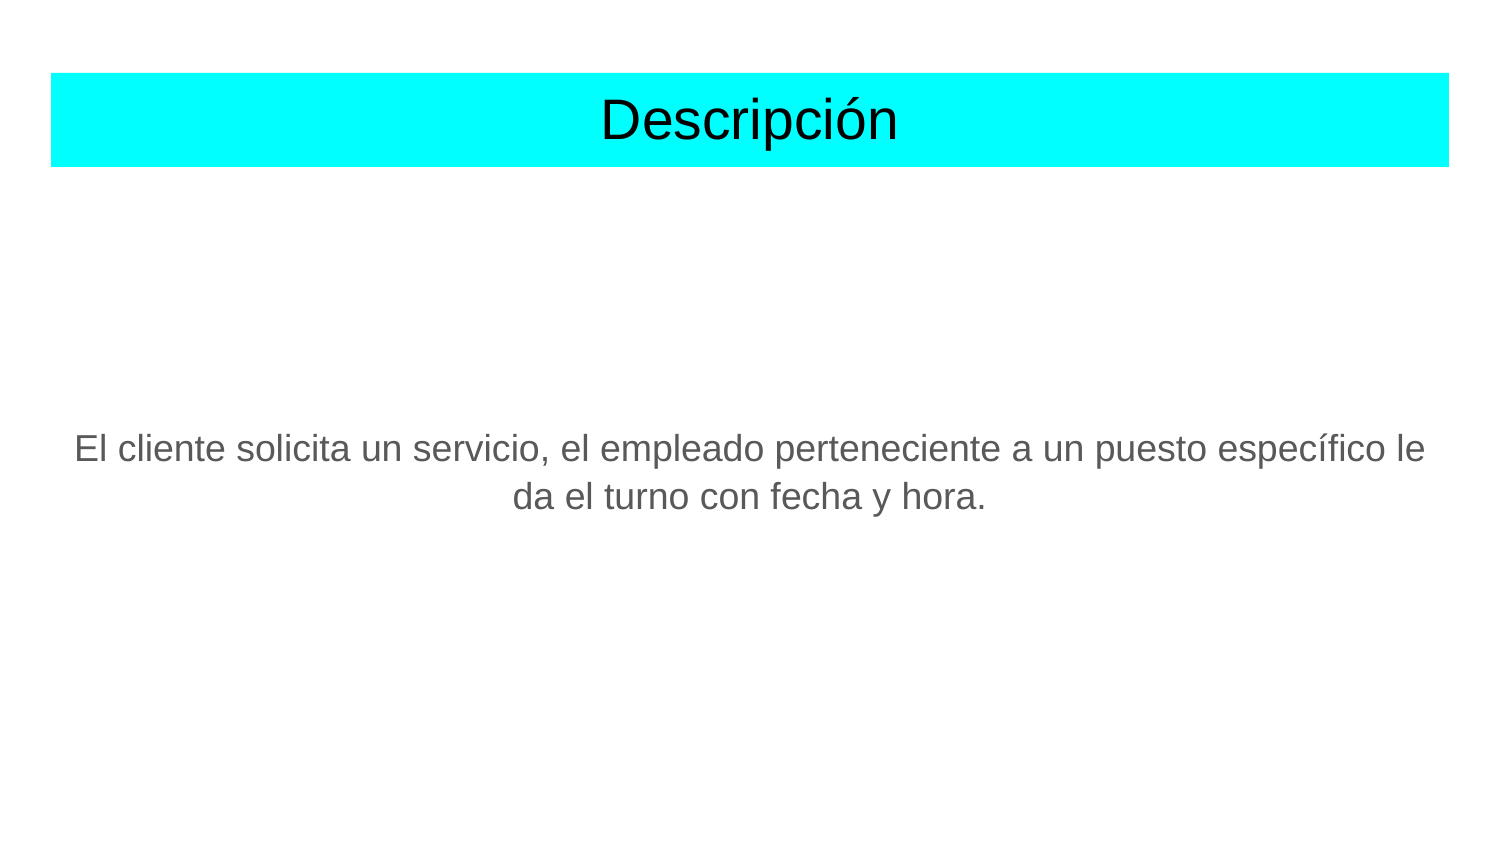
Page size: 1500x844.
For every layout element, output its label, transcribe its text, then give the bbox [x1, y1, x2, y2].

list El cliente solicita un servicio, el empleado perteneciente a un puesto específico le da el turno con fecha y hora. [51, 189, 1449, 750]
title Descripción [51, 72, 1449, 167]
